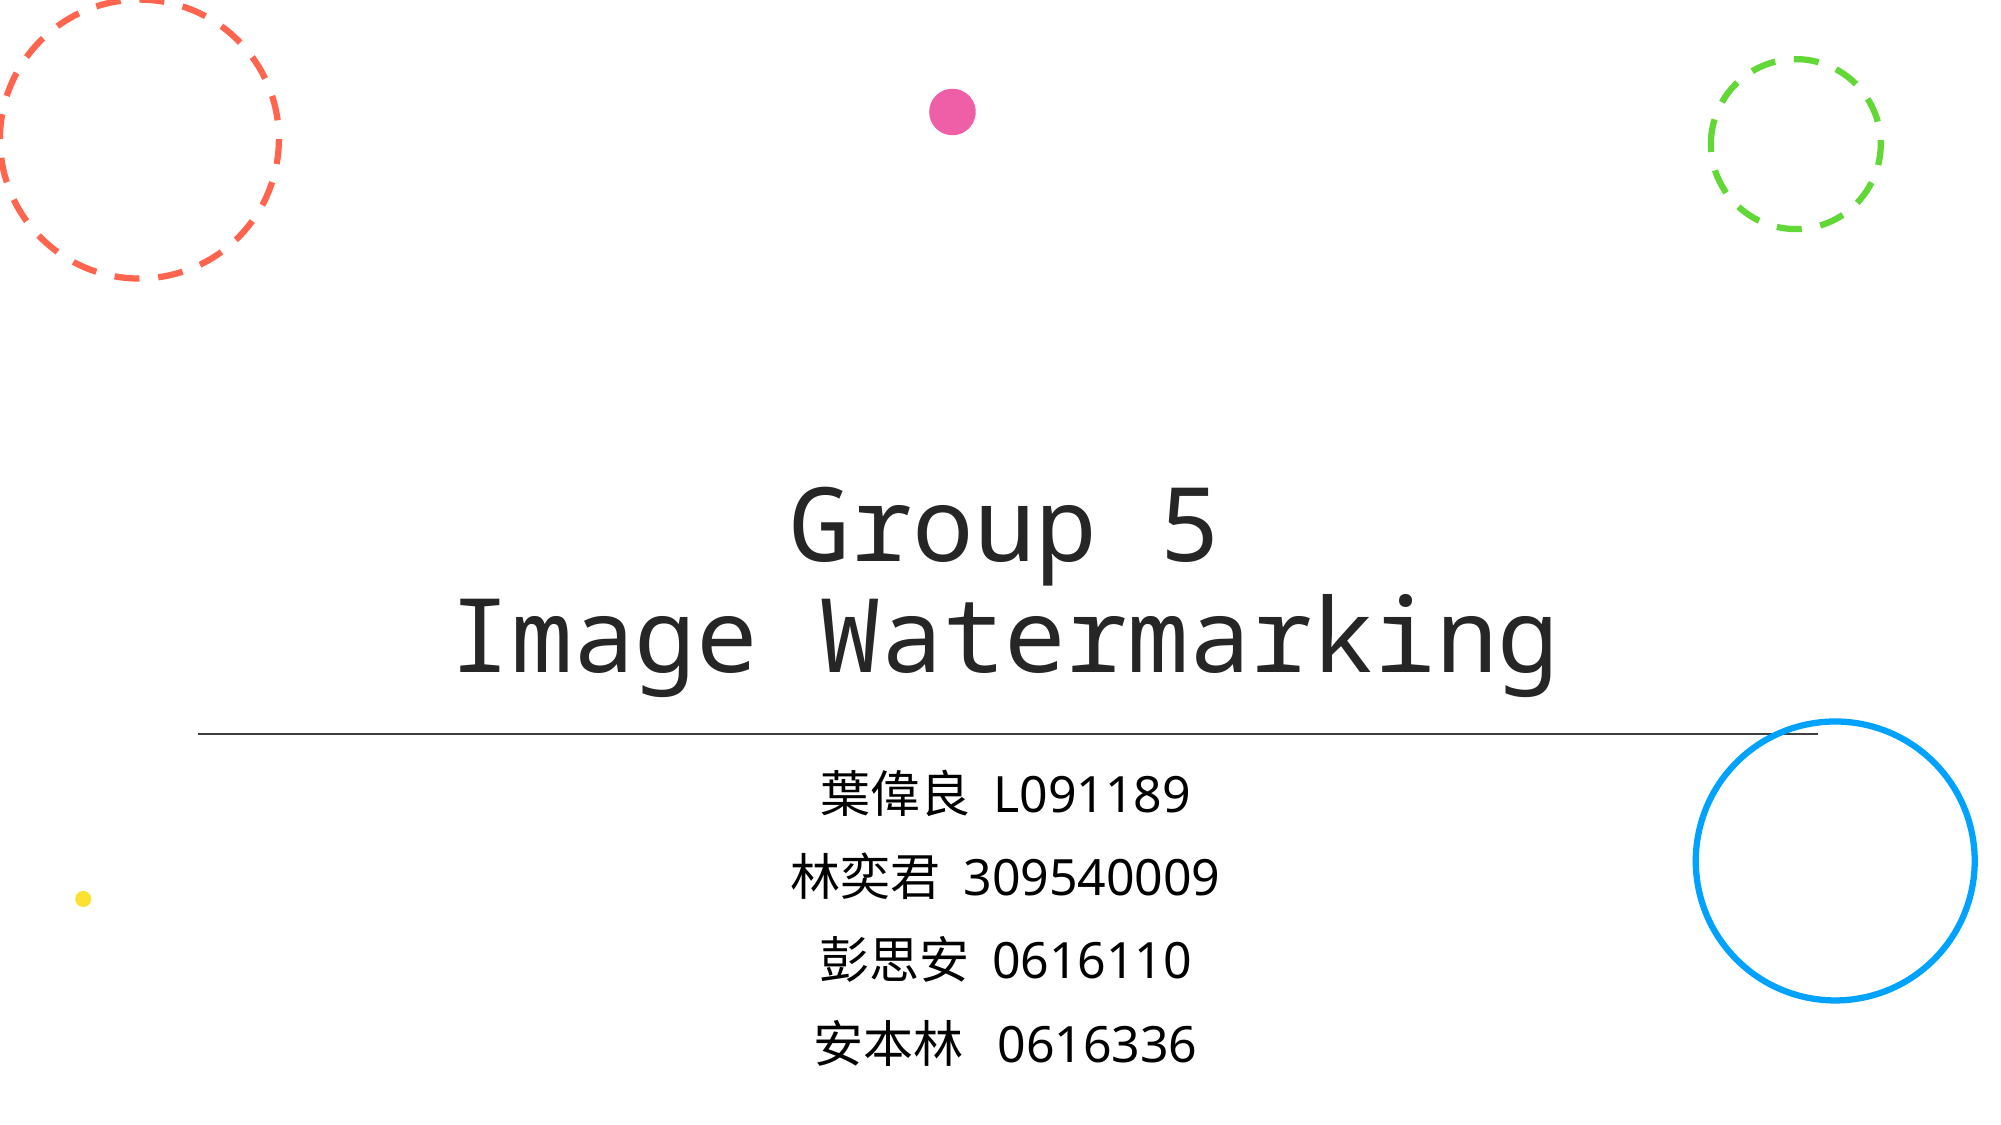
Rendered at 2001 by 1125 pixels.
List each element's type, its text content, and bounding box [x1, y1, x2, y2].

title Group 5 Image Watermarking [180, 351, 1831, 702]
subtitle 葉偉良 L091189 林奕君 309540009 彭思安 0616110 安本林 0616336 [180, 761, 1831, 1088]
